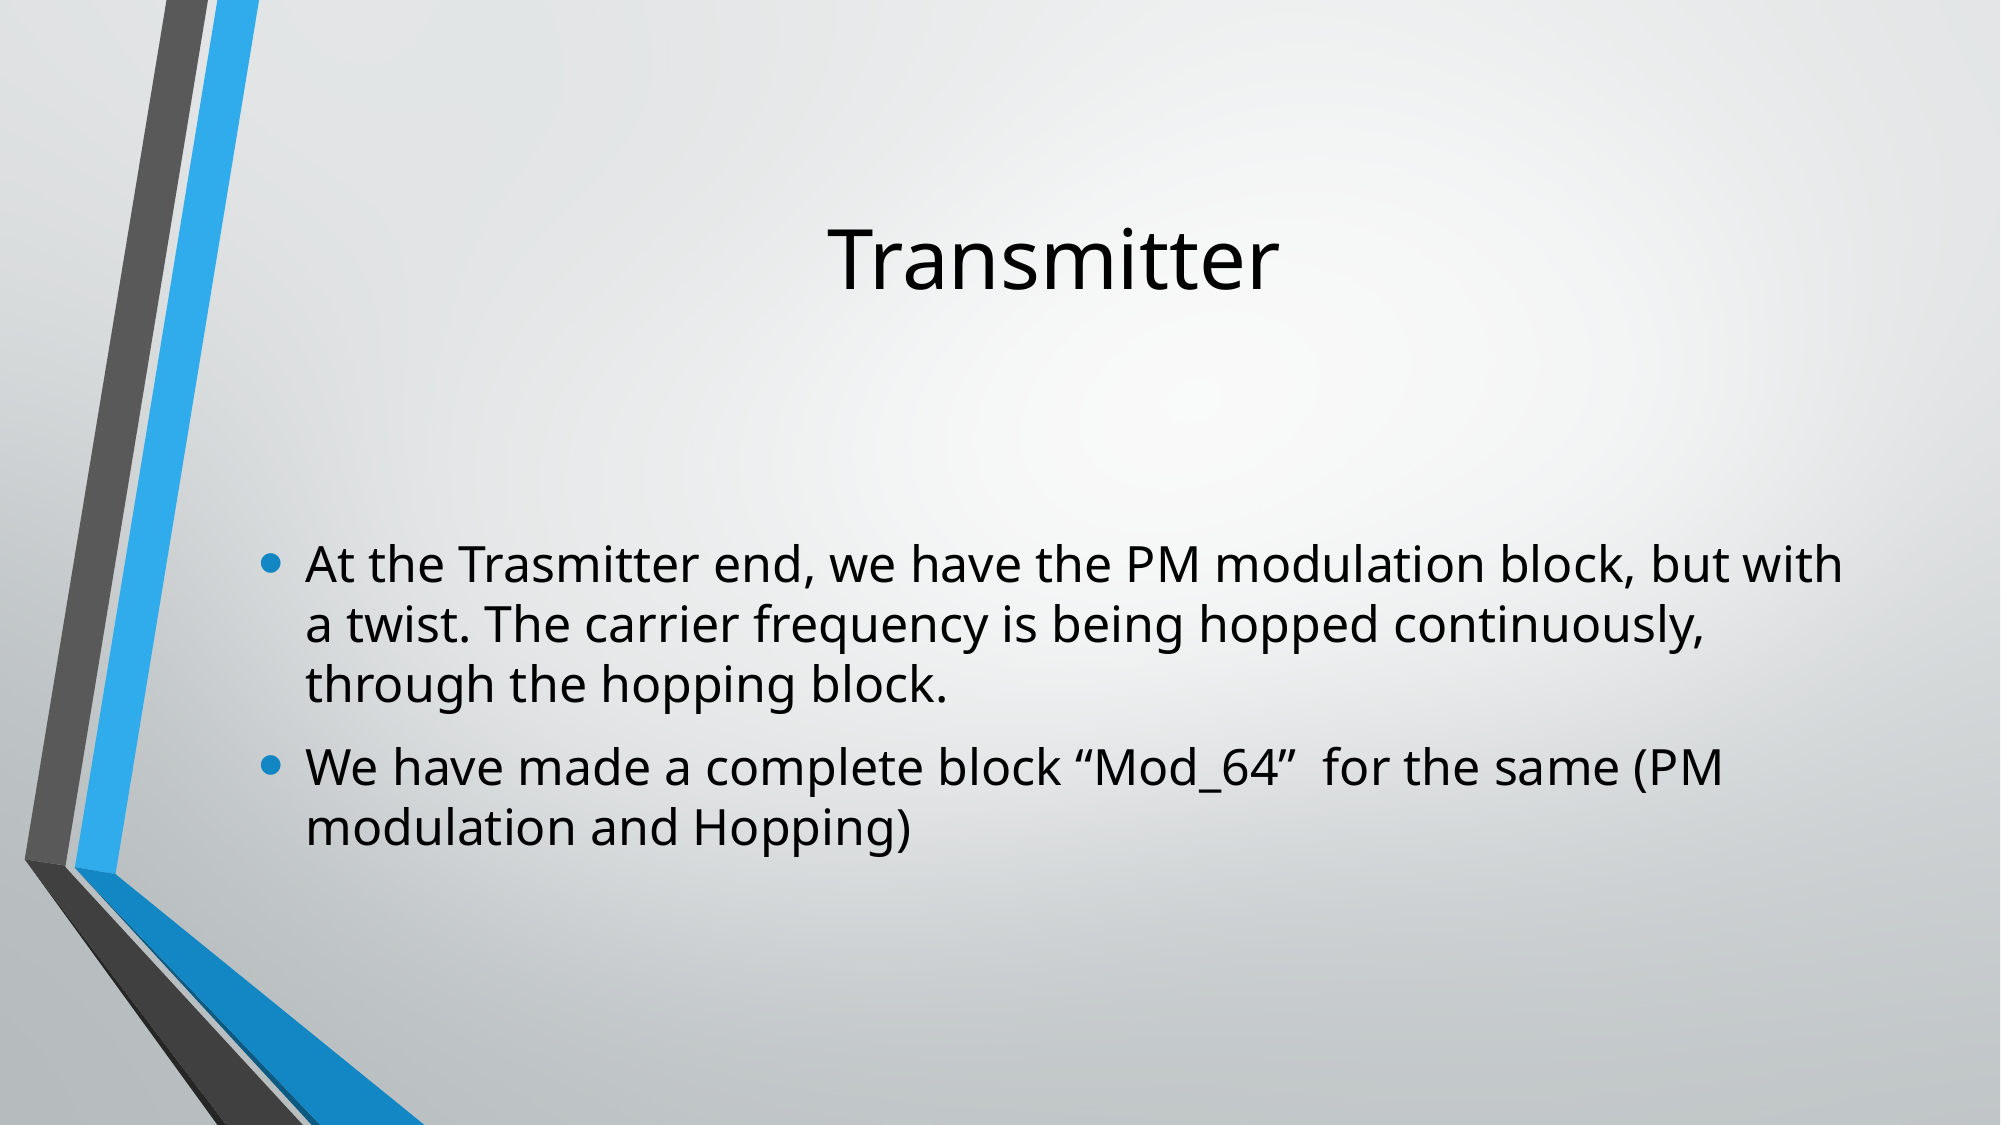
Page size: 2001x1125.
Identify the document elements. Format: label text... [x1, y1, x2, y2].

list At the Trasmitter end, we have the PM modulation block, but with a twist. The carrier frequency is being hopped continuously, through the hopping block. We have made a complete block “Mod_64” for the same (PM modulation and Hopping) [243, 437, 1887, 950]
title Transmitter [243, 112, 1887, 400]
